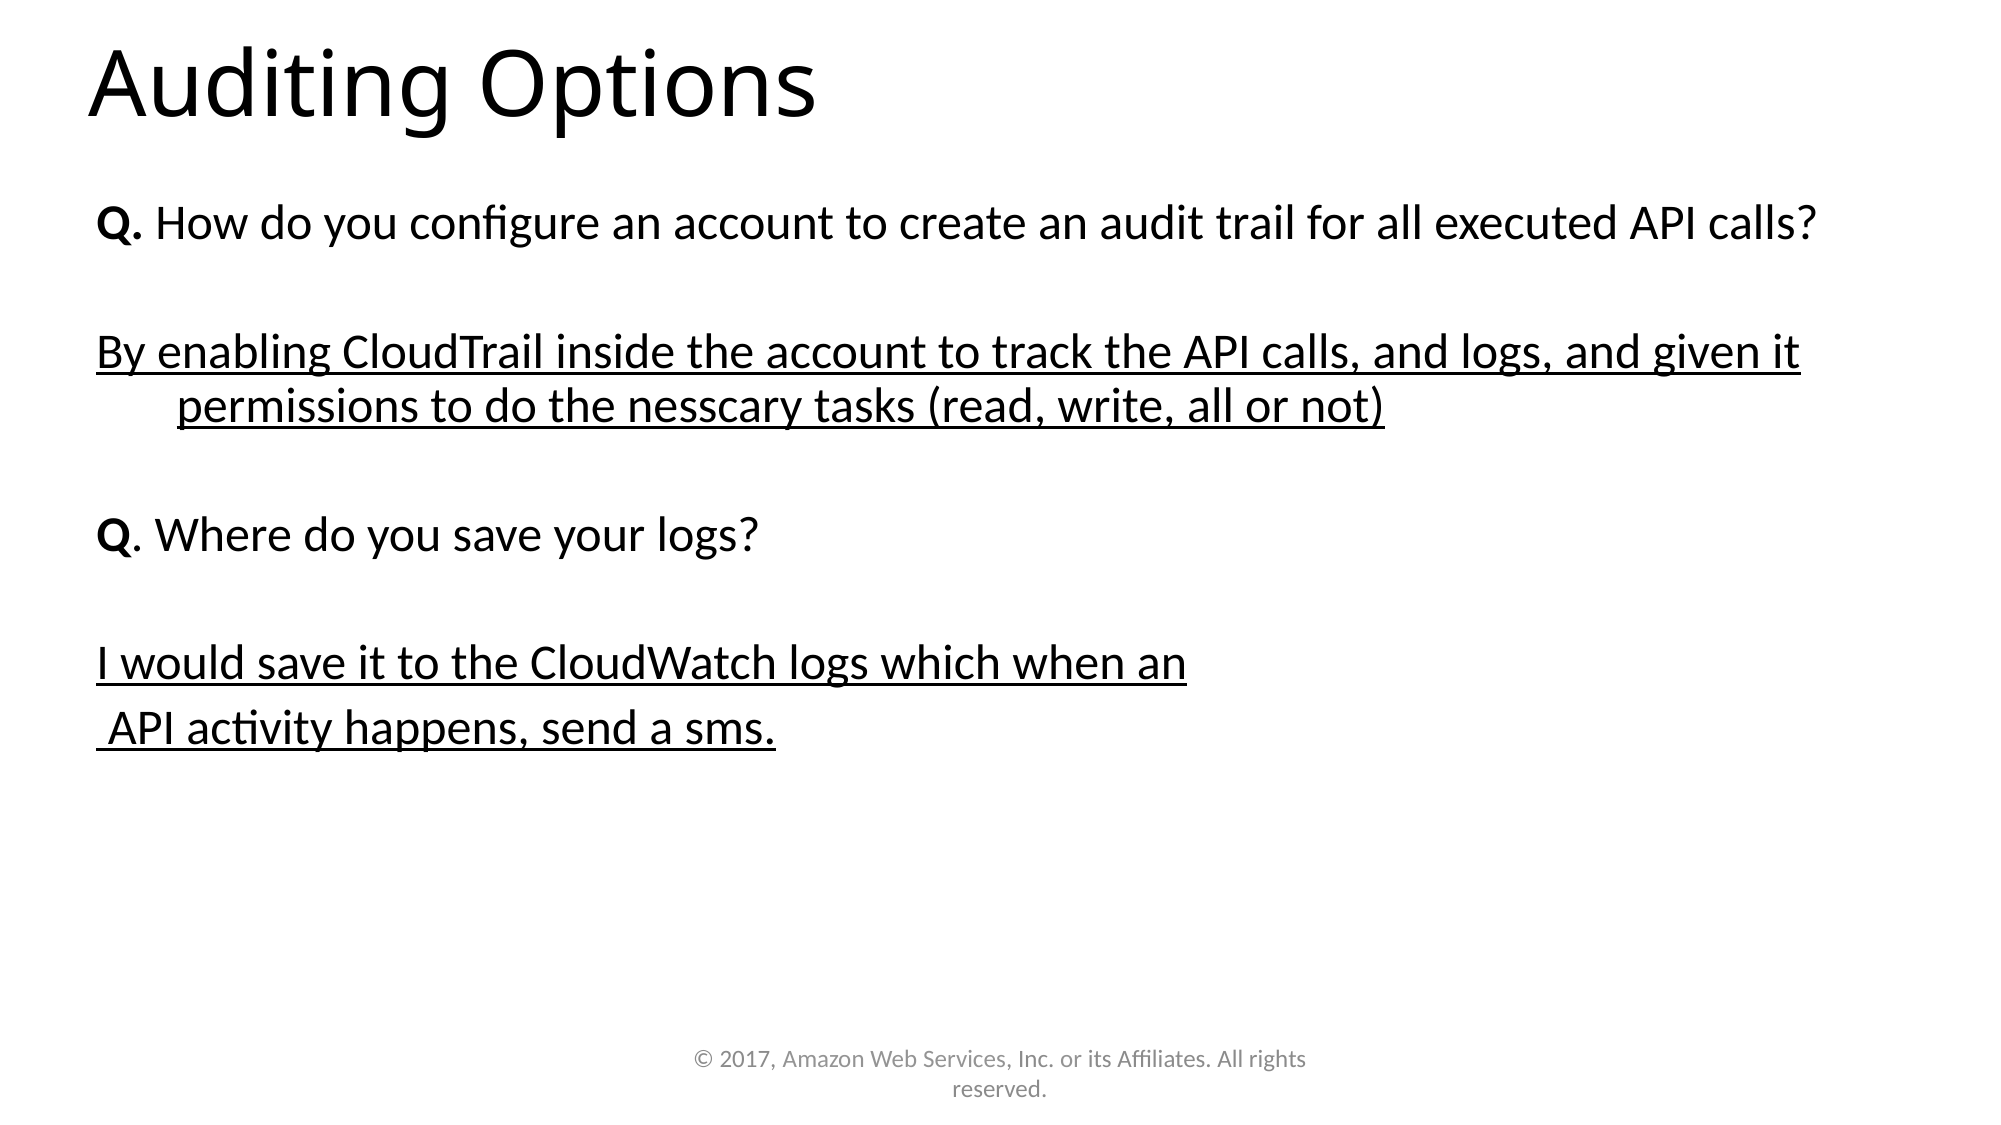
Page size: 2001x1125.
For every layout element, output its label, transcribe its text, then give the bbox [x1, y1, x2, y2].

title Auditing Options [73, 25, 1869, 148]
footer © 2017, Amazon Web Services, Inc. or its Affiliates. All rights reserved. [662, 1042, 1338, 1103]
list Q. How do you configure an account to create an audit trail for all executed API calls? By enabling CloudTrail inside the account to track the API calls, and logs, and given it permissions to do the nesscary tasks (read, write, all or not) Q. Where do you save your logs? I would save it to the CloudWatch logs which when an API activity happens, send a sms. [73, 188, 1941, 969]
